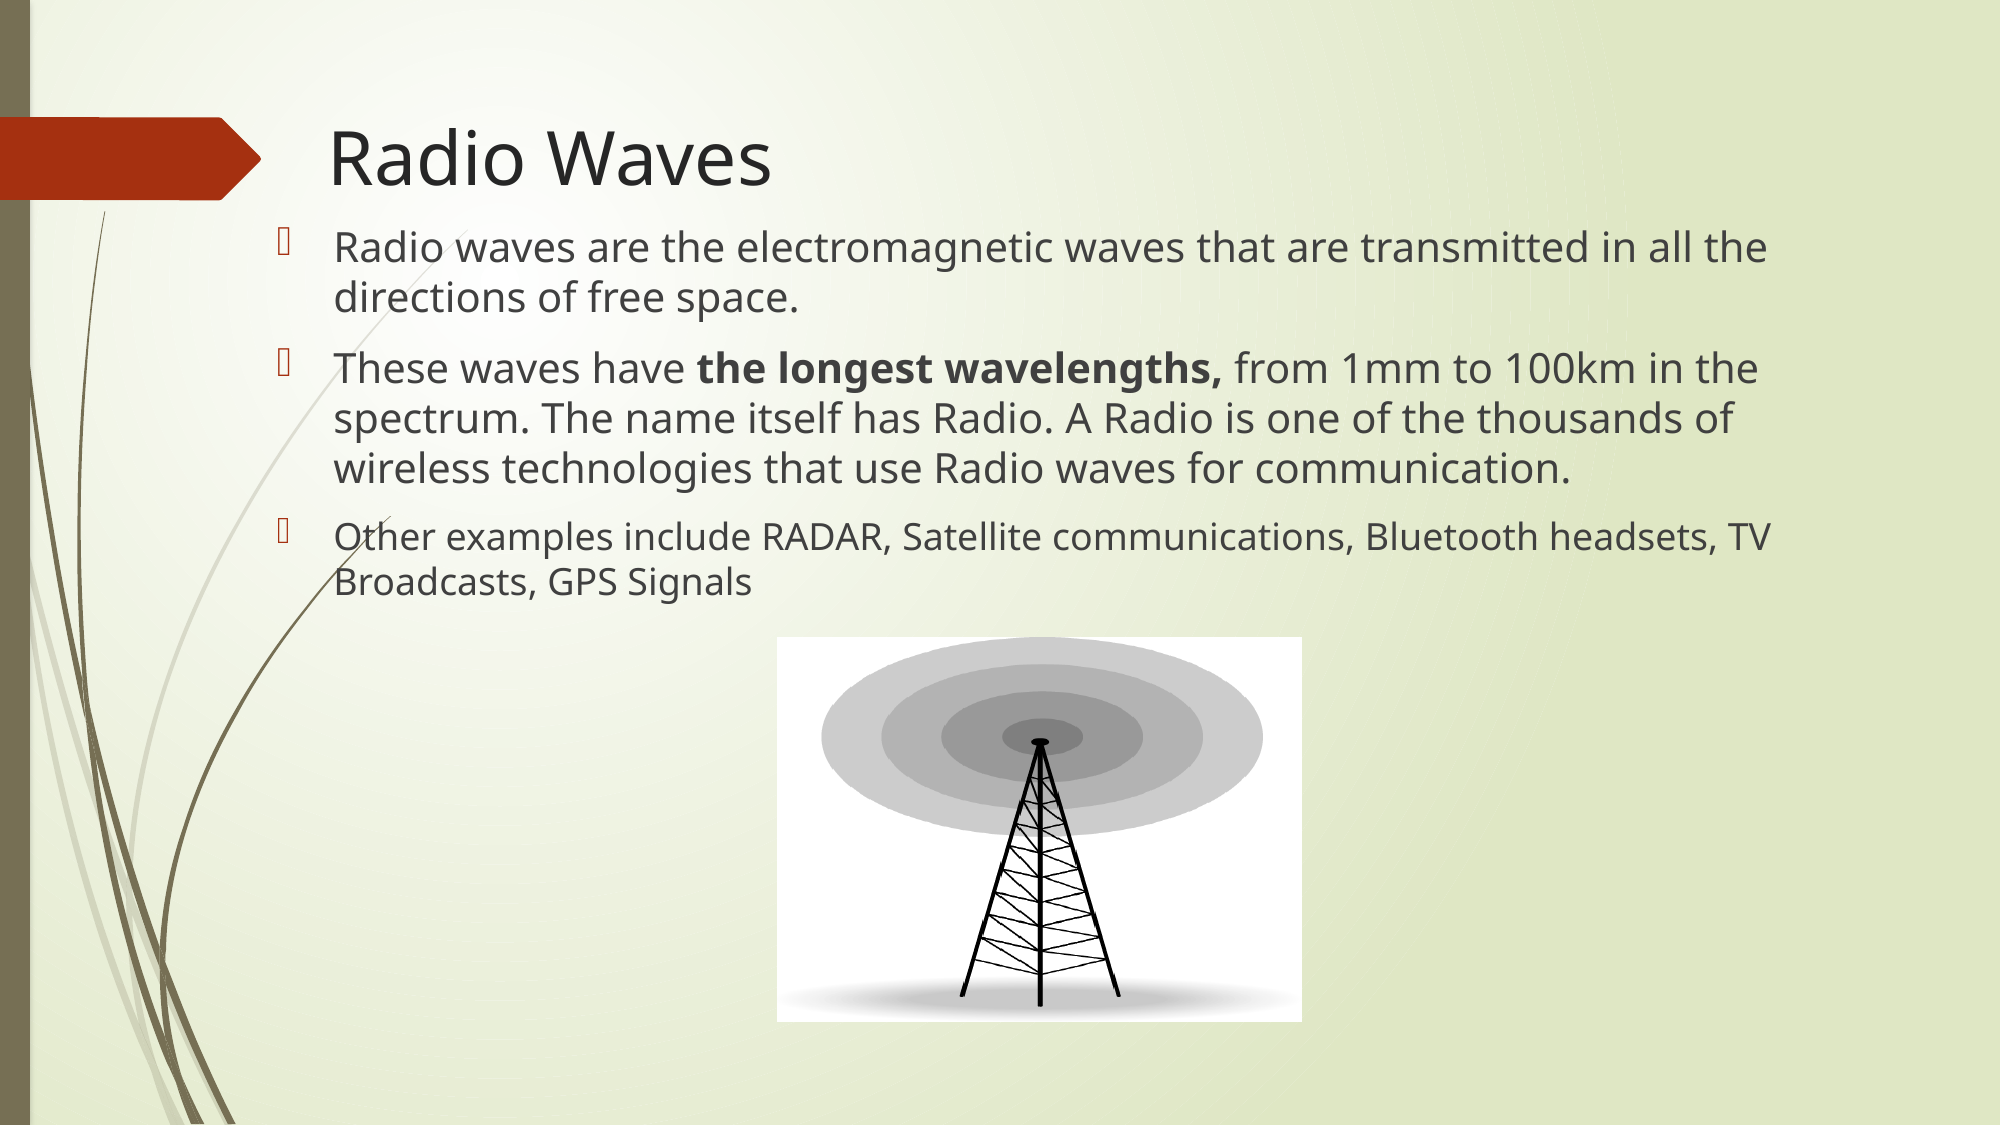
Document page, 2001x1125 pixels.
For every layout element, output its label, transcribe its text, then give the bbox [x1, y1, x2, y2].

picture [777, 636, 1302, 1022]
title Radio Waves [312, 102, 1888, 213]
list Radio waves are the electromagnetic waves that are transmitted in all the directions of free space. These waves have the longest wavelengths, from 1mm to 100km in the spectrum. The name itself has Radio. A Radio is one of the thousands of wireless technologies that use Radio waves for communication. Other examples include RADAR, Satellite communications, Bluetooth headsets, TV Broadcasts, GPS Signals [261, 213, 1888, 719]
